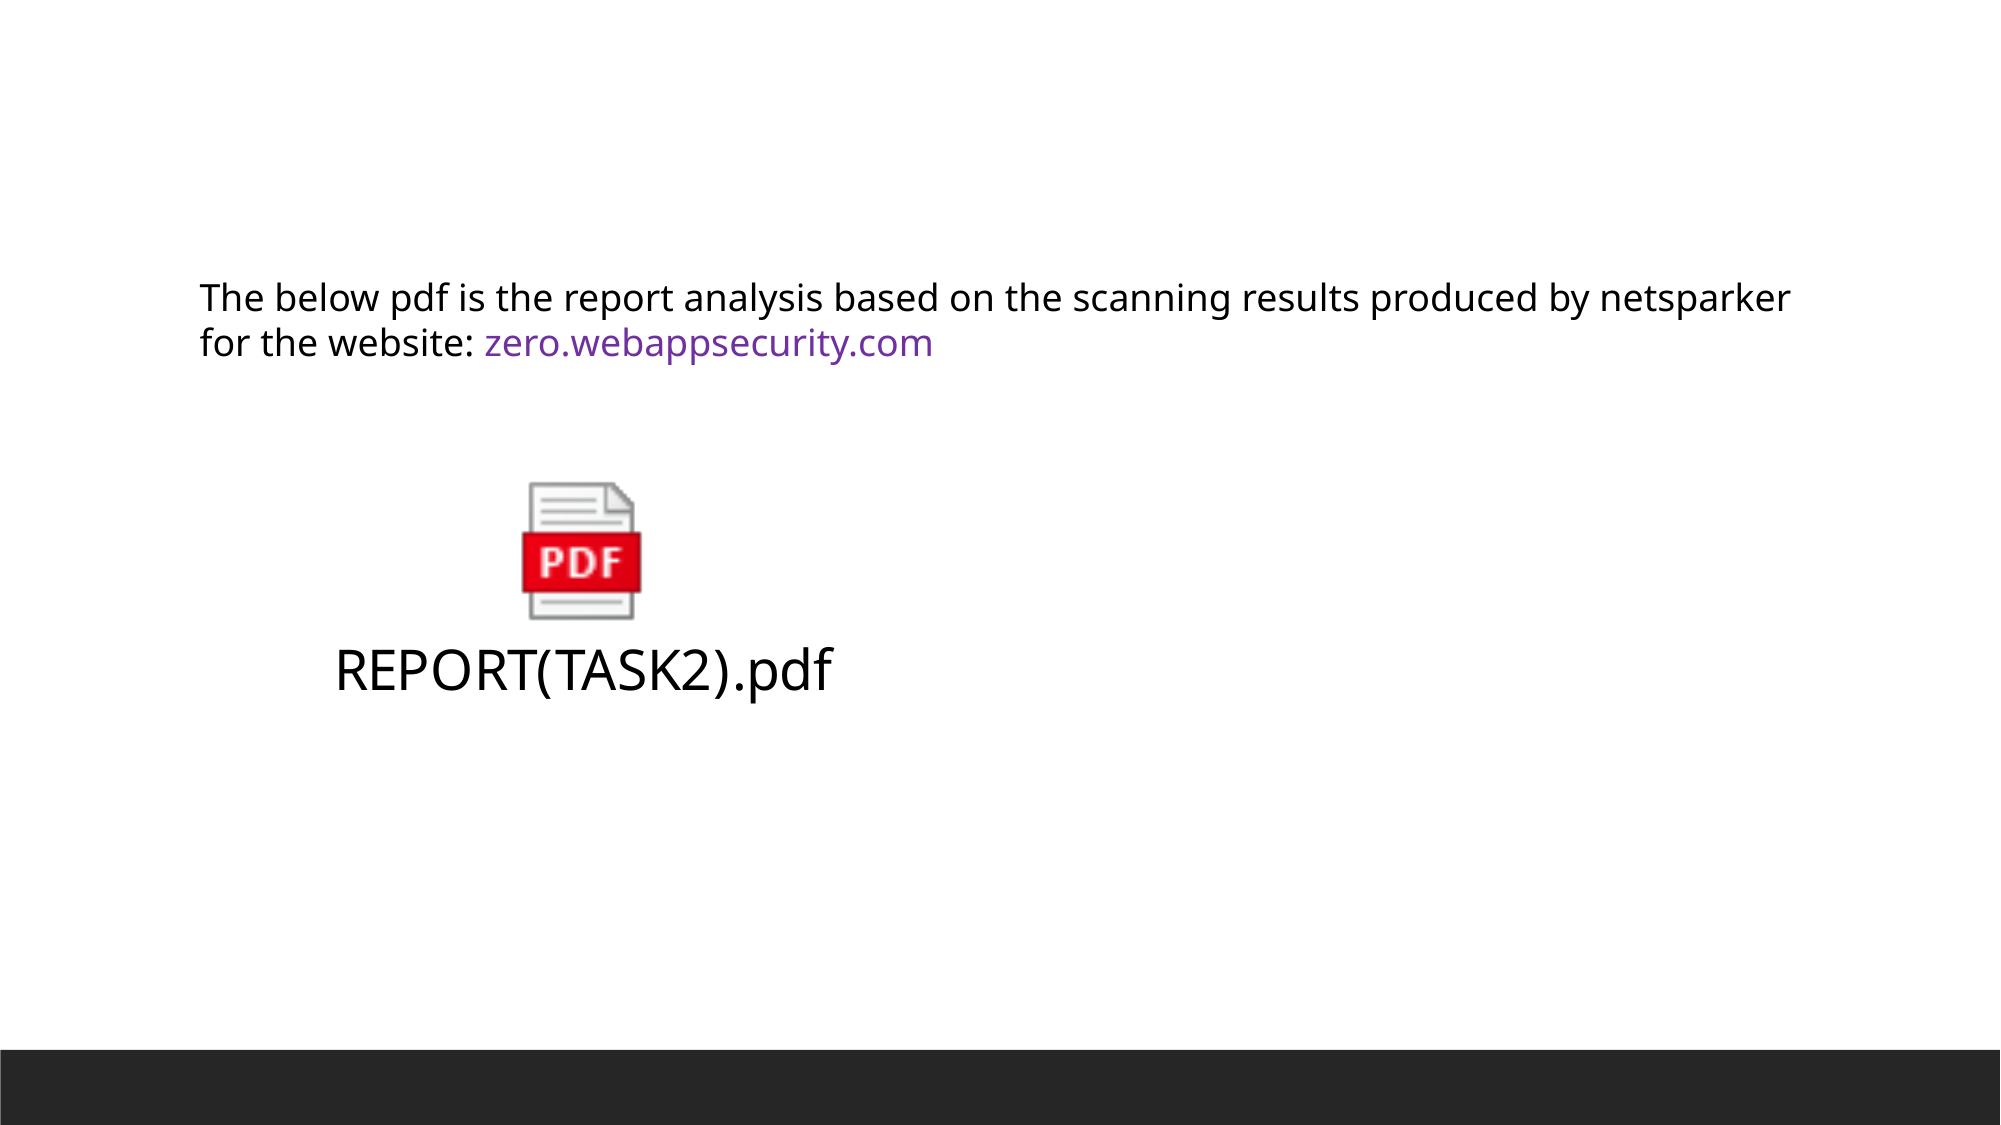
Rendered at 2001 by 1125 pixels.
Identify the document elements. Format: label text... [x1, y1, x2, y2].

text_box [284, 476, 882, 729]
text_box The below pdf is the report analysis based on the scanning results produced by netsparker for the website: zero.webappsecurity.com [184, 266, 1910, 372]
